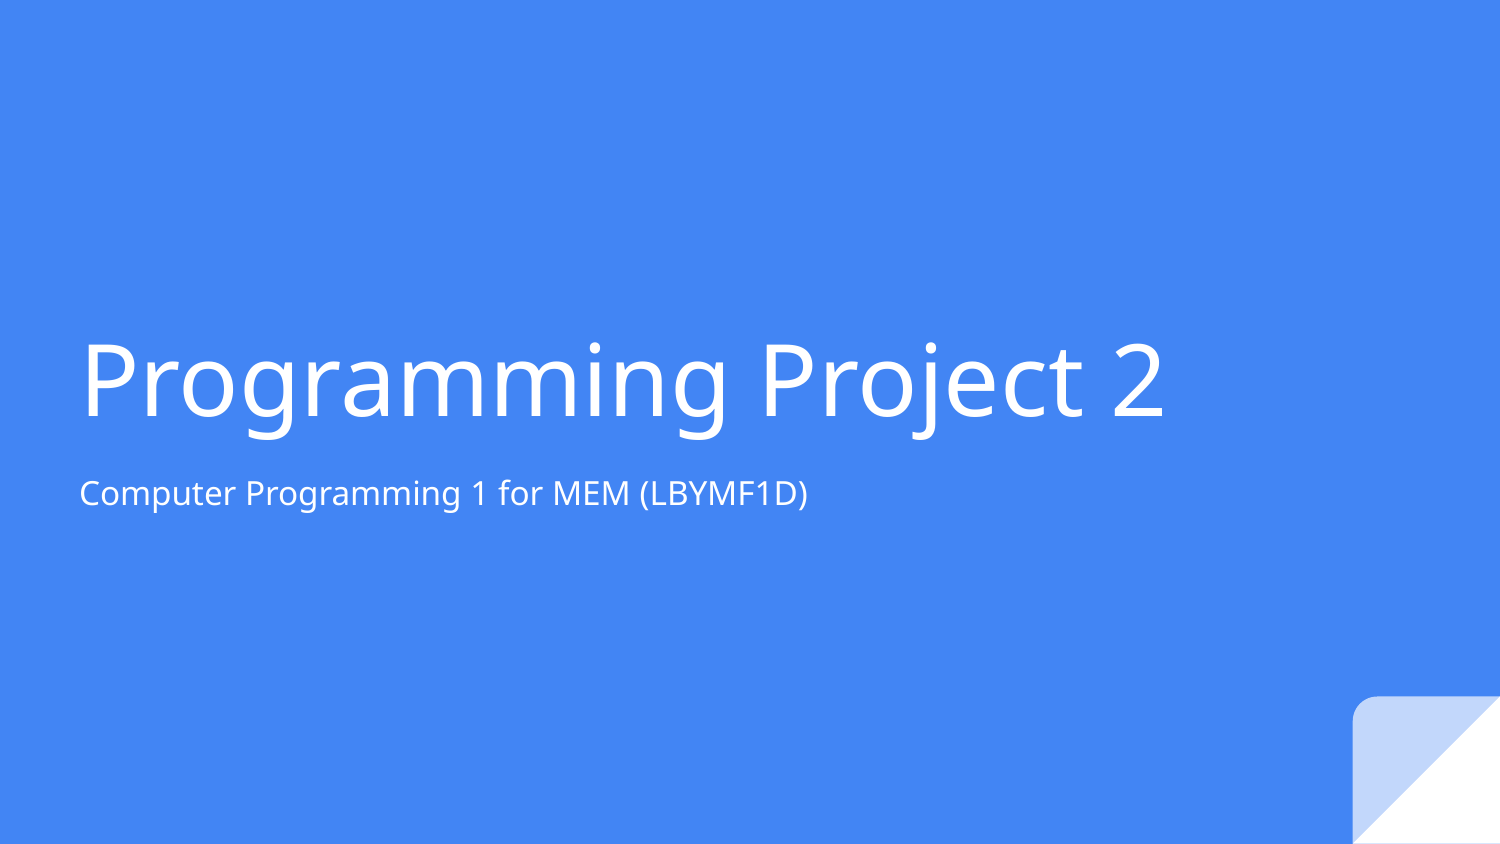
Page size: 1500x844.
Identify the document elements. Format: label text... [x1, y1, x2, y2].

subtitle Computer Programming 1 for MEM (LBYMF1D) [64, 457, 1413, 529]
title Programming Project 2 [64, 298, 1413, 452]
